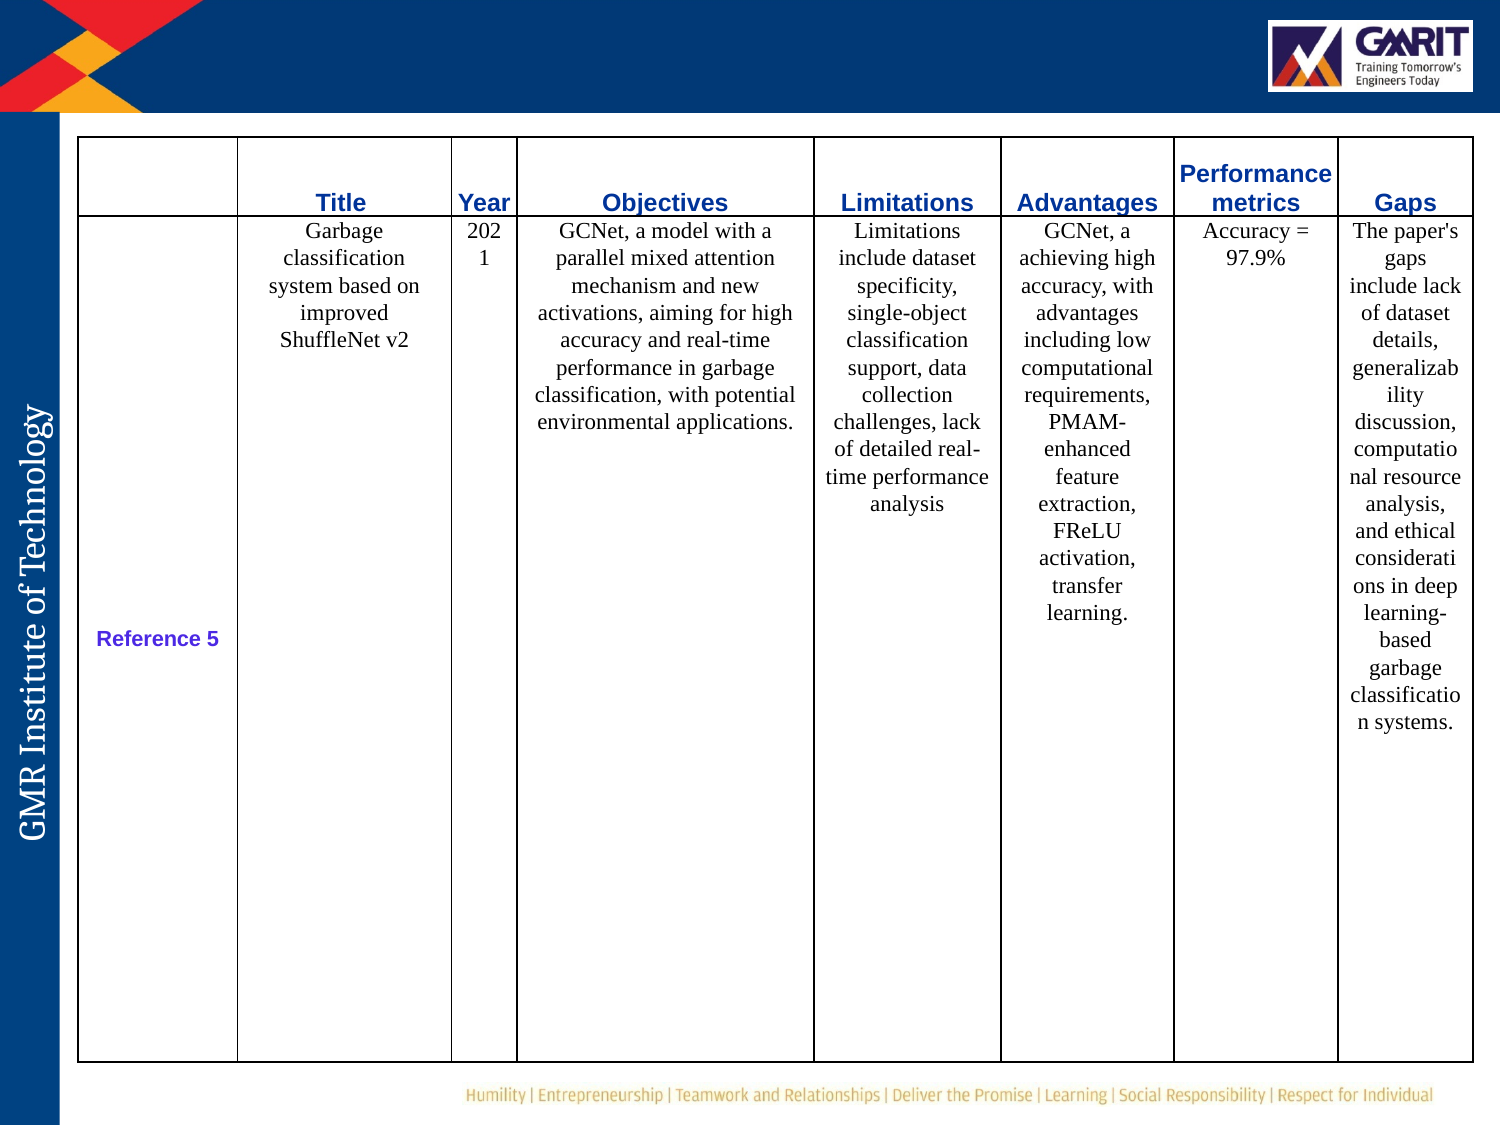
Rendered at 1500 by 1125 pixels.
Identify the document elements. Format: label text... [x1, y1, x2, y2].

picture [462, 1082, 1438, 1107]
table_cell GCNet, a model with a parallel mixed attention mechanism and new activations, aiming for high accuracy and real-time performance in garbage classification, with potential environmental applications. [518, 217, 813, 1061]
table_cell The paper's gaps include lack of dataset details, generalizability discussion, computational resource analysis, and ethical considerations in deep learning-based garbage classification systems. [1339, 217, 1472, 1061]
table_cell Reference 5 [79, 217, 237, 1061]
table_cell GCNet, a achieving high accuracy, with advantages including low computational requirements, PMAM-enhanced feature extraction, FReLU activation, transfer learning. [1002, 217, 1173, 1061]
table_header Performance metrics [1175, 138, 1337, 215]
table_header Objectives [518, 138, 813, 215]
table_header Limitations [815, 138, 1000, 215]
table_header Advantages [1002, 138, 1173, 215]
table_cell 2021 [452, 217, 516, 1061]
table_header Year [452, 138, 516, 215]
table_cell Garbage classification system based on improved ShuffleNet v2 [238, 217, 451, 1061]
table_header Gaps [1339, 138, 1472, 215]
table_header Title [238, 138, 451, 215]
picture [0, 0, 1500, 113]
table_cell Accuracy = 97.9% [1175, 217, 1337, 1061]
table_header [79, 138, 237, 215]
table_cell Limitations include dataset specificity, single-object classification support, data collection challenges, lack of detailed real-time performance analysis [815, 217, 1000, 1061]
